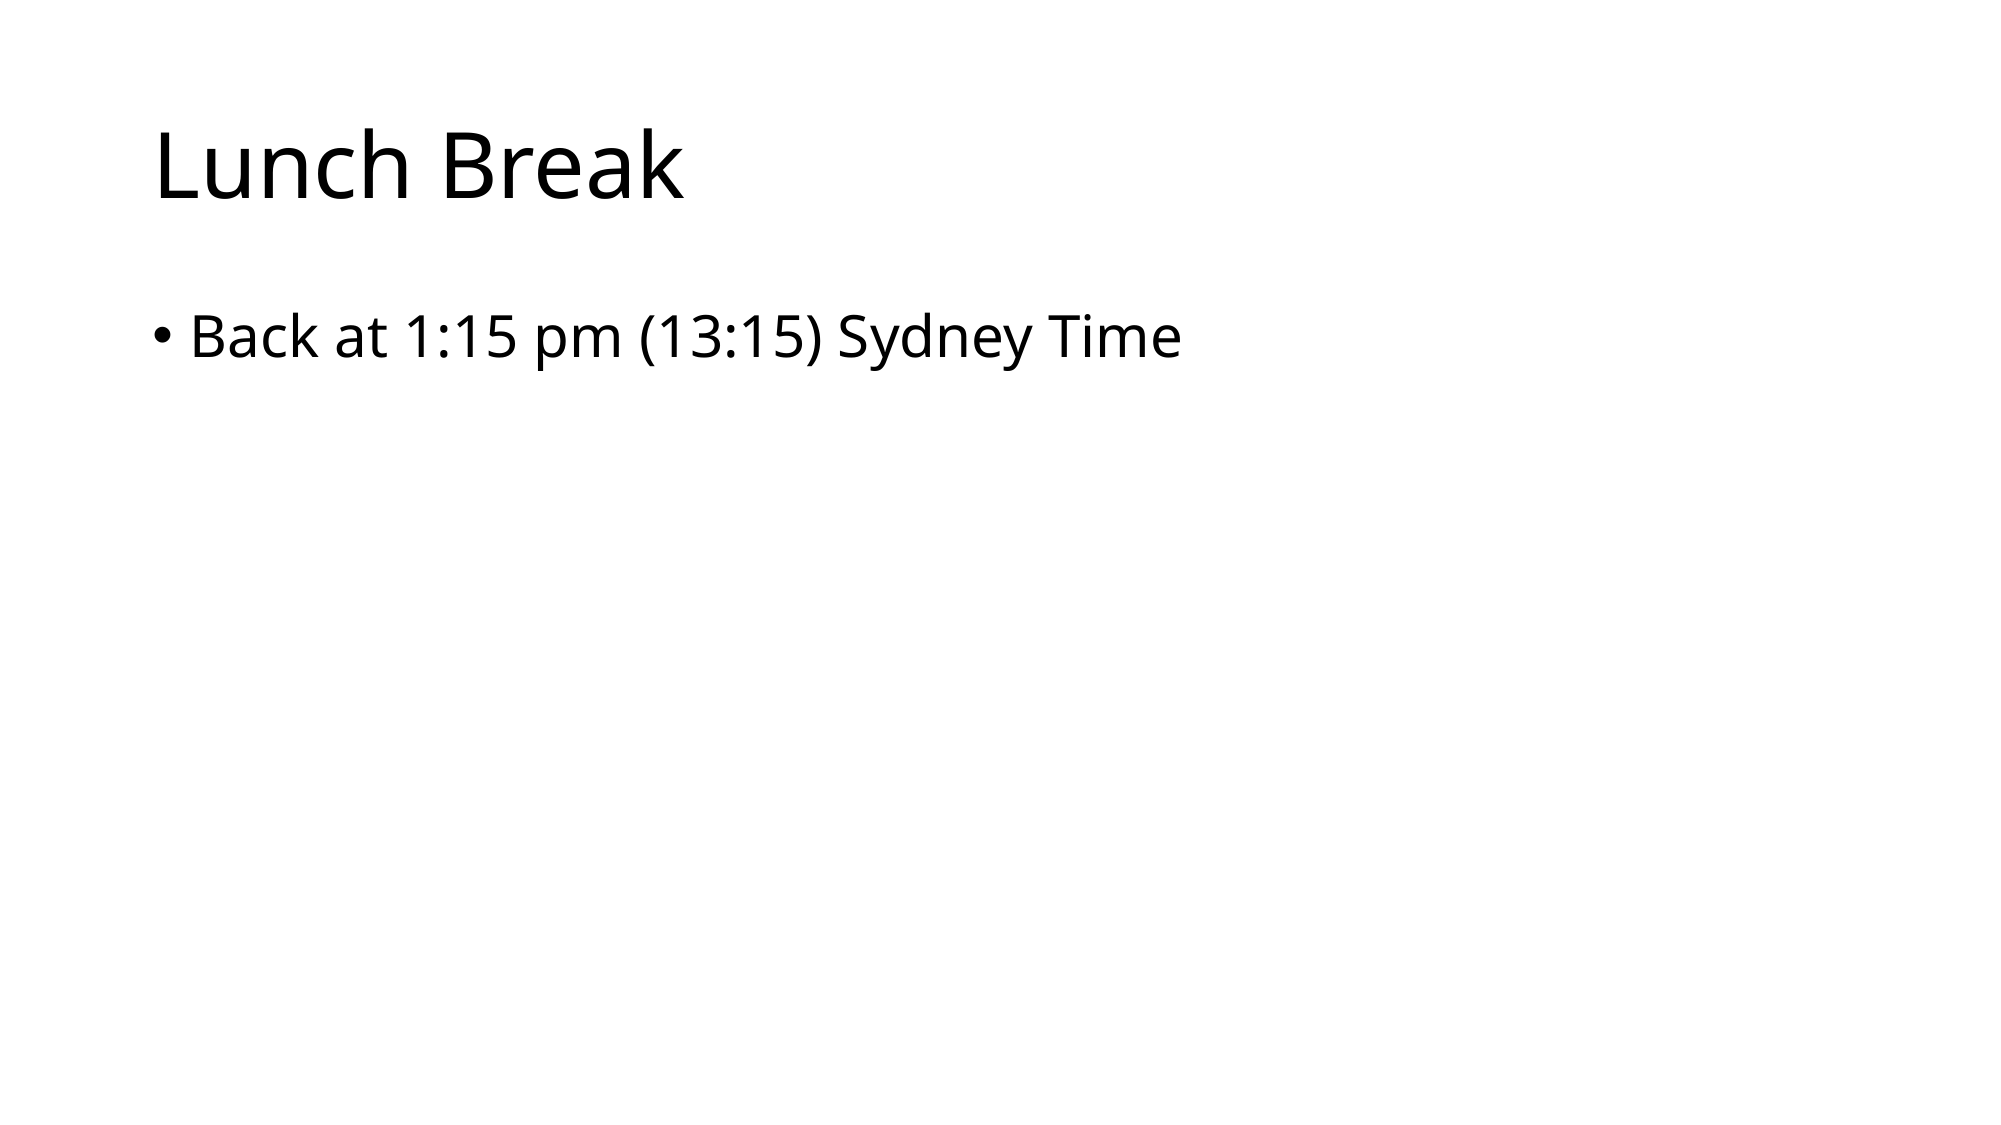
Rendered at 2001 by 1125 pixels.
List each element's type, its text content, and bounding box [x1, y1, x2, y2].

list Back at 1:15 pm (13:15) Sydney Time [137, 299, 1863, 1014]
title Lunch Break [137, 59, 1863, 278]
